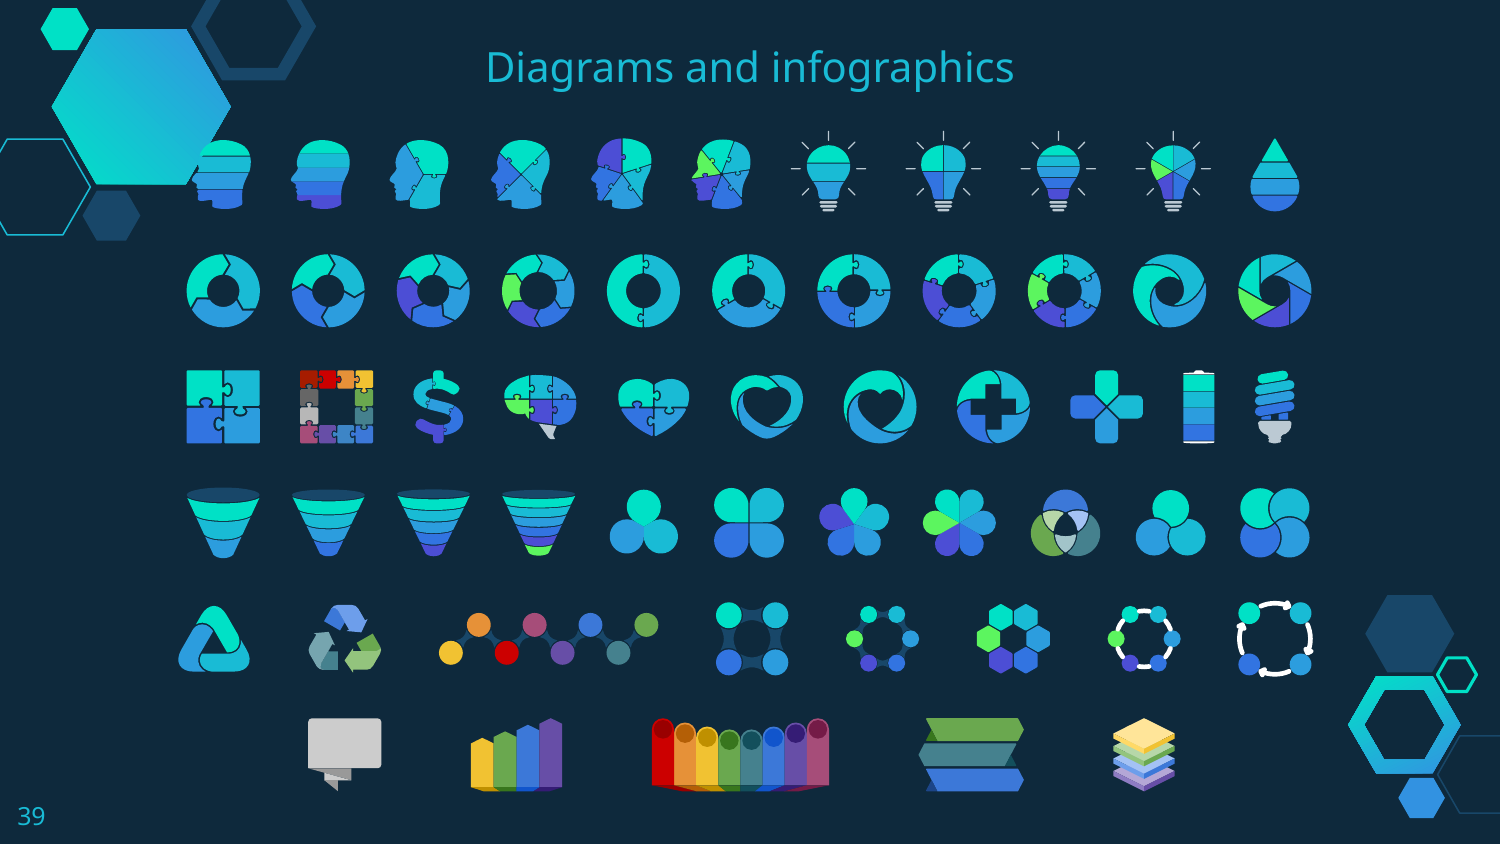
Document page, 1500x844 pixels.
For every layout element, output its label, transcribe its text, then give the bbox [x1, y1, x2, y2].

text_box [177, 605, 251, 672]
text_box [590, 137, 653, 212]
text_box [606, 254, 681, 328]
slide_number 39 [2, 785, 93, 844]
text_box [501, 253, 576, 328]
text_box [291, 489, 366, 557]
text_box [922, 487, 997, 559]
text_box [817, 487, 891, 558]
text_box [186, 254, 261, 328]
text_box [1107, 605, 1181, 672]
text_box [490, 137, 552, 212]
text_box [1254, 369, 1296, 444]
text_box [1238, 601, 1312, 676]
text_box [1238, 253, 1312, 328]
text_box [503, 374, 577, 440]
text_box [843, 370, 917, 444]
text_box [389, 137, 452, 212]
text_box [1135, 130, 1212, 212]
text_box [307, 718, 382, 792]
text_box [1132, 489, 1207, 556]
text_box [501, 489, 576, 556]
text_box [922, 254, 996, 328]
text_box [715, 601, 789, 676]
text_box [413, 370, 464, 444]
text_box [606, 489, 681, 557]
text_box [712, 485, 786, 560]
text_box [1070, 370, 1144, 444]
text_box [845, 605, 920, 672]
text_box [1020, 130, 1097, 212]
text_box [711, 253, 786, 328]
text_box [308, 604, 382, 673]
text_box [438, 612, 659, 665]
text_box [790, 130, 867, 212]
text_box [918, 717, 1025, 792]
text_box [690, 137, 752, 212]
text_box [396, 254, 470, 328]
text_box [1183, 370, 1215, 444]
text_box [290, 137, 351, 212]
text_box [730, 374, 804, 439]
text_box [1132, 254, 1207, 328]
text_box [299, 370, 374, 444]
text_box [976, 603, 1051, 674]
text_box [186, 370, 260, 444]
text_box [956, 370, 1031, 444]
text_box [191, 137, 252, 212]
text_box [1238, 487, 1312, 558]
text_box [186, 487, 260, 559]
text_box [1027, 254, 1102, 328]
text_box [616, 377, 691, 437]
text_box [470, 717, 563, 792]
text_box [651, 717, 830, 792]
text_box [905, 130, 982, 212]
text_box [817, 253, 891, 328]
title Diagrams and infographics [140, 40, 1360, 106]
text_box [1250, 137, 1300, 212]
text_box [1113, 717, 1175, 792]
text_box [396, 489, 471, 557]
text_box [291, 254, 365, 328]
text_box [1027, 489, 1102, 557]
